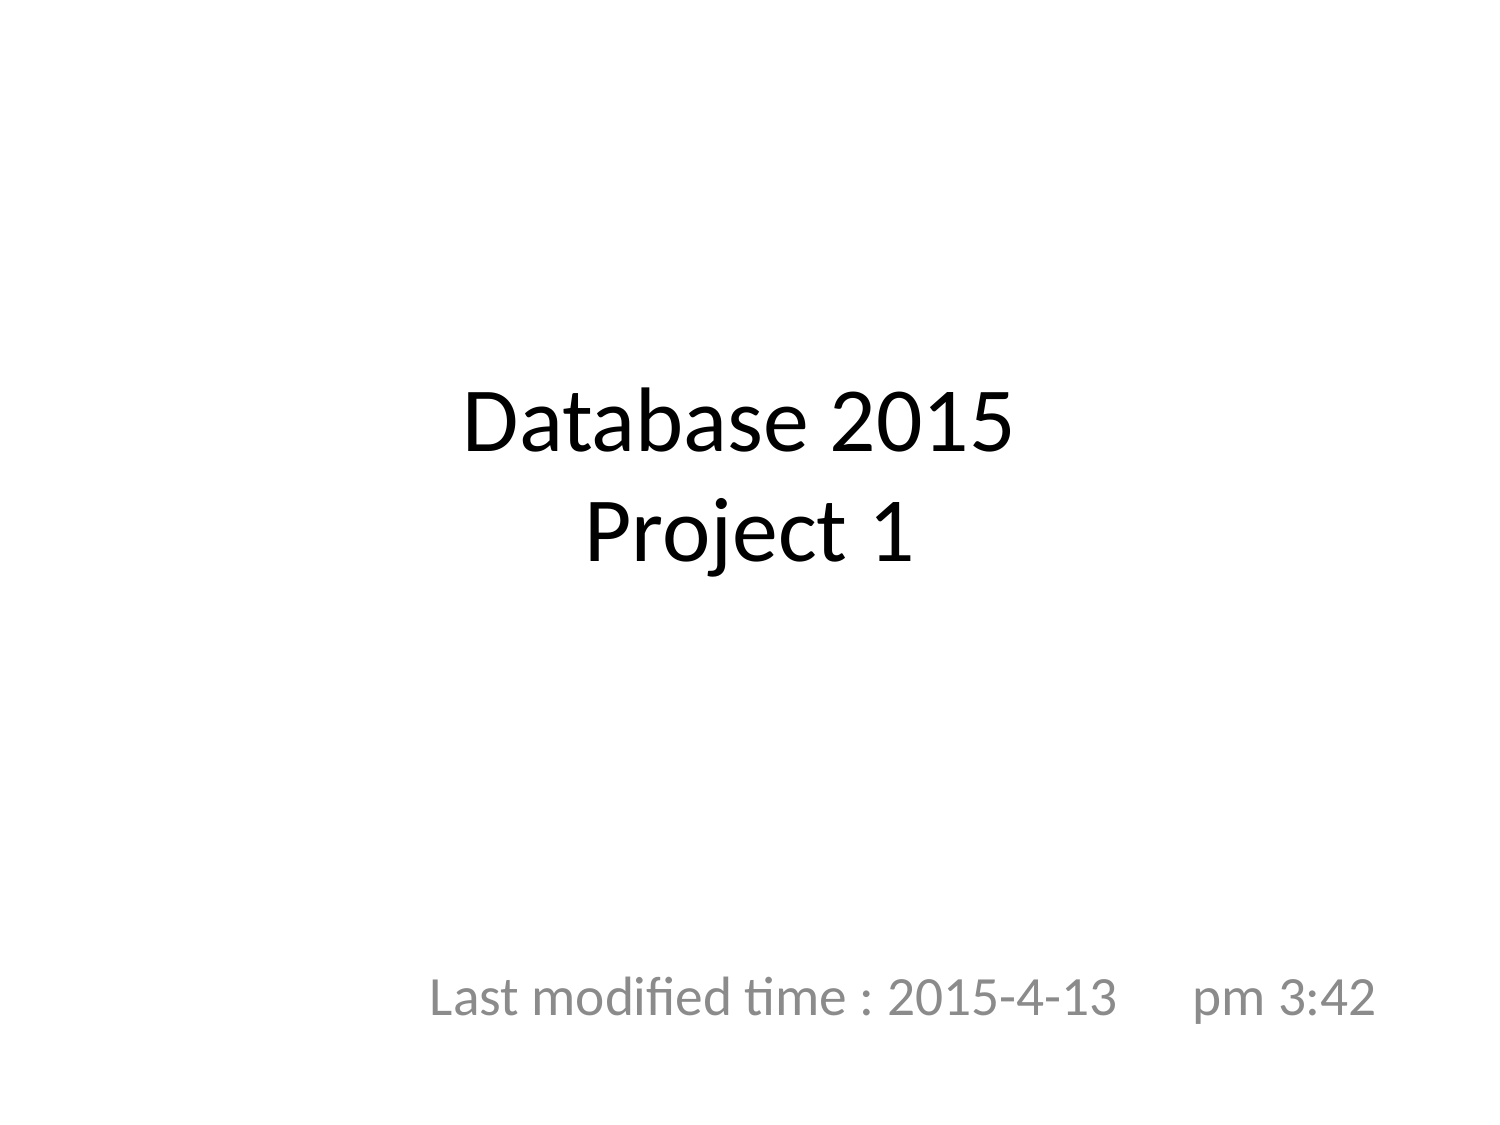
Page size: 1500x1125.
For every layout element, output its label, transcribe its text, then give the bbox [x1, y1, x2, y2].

title Database 2015 Project 1 [112, 349, 1388, 591]
subtitle Last modified time : 2015-4-13 pm 3:42 [336, 952, 1471, 1079]
